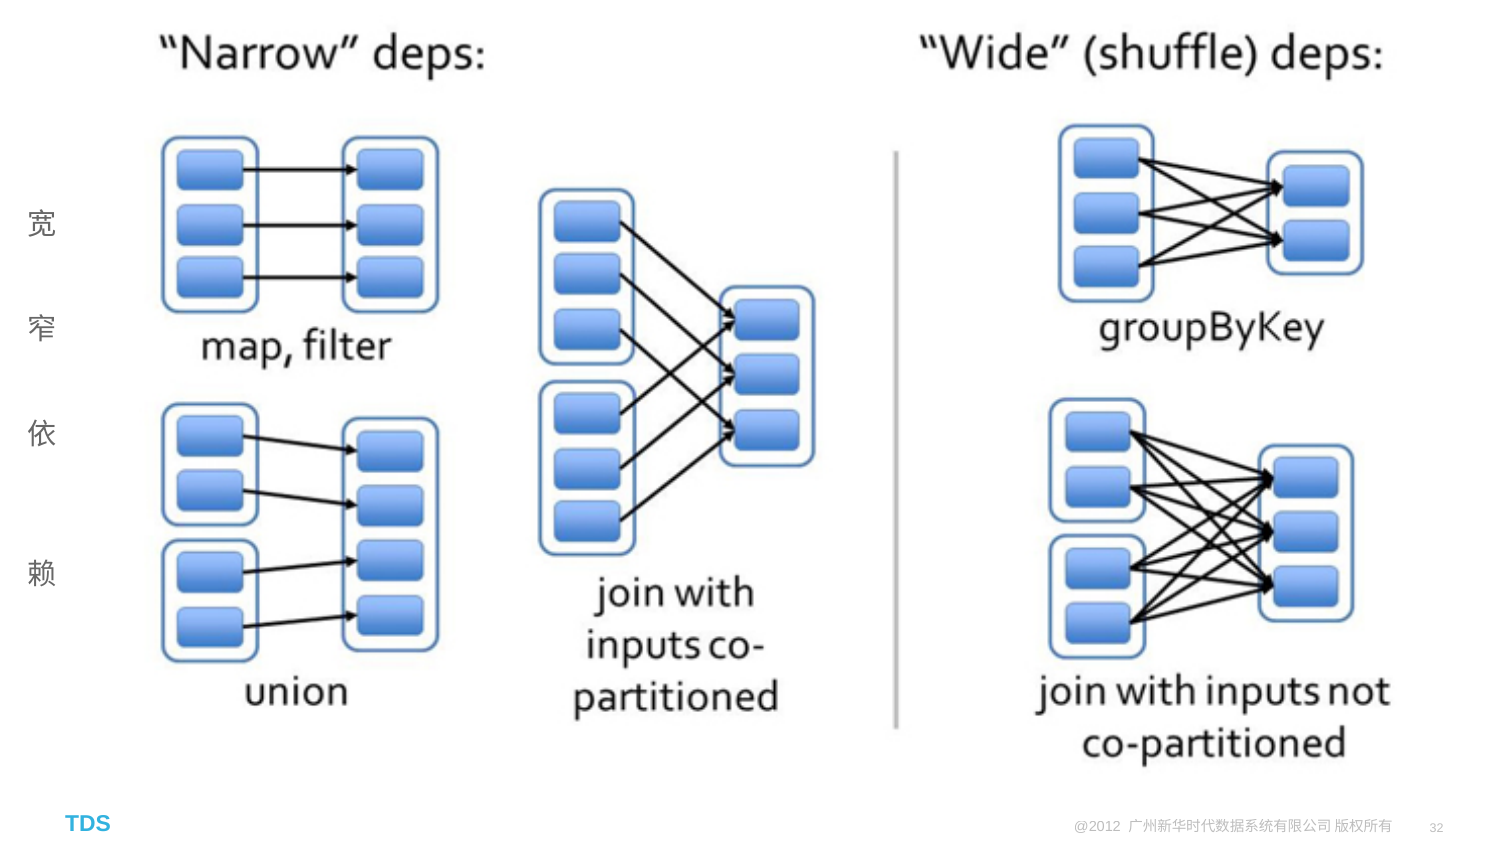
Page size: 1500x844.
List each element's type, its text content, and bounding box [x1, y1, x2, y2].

text_box 宽 窄 依 赖 [12, 198, 129, 598]
text_box [0, 167, 133, 676]
picture [138, 15, 1405, 785]
